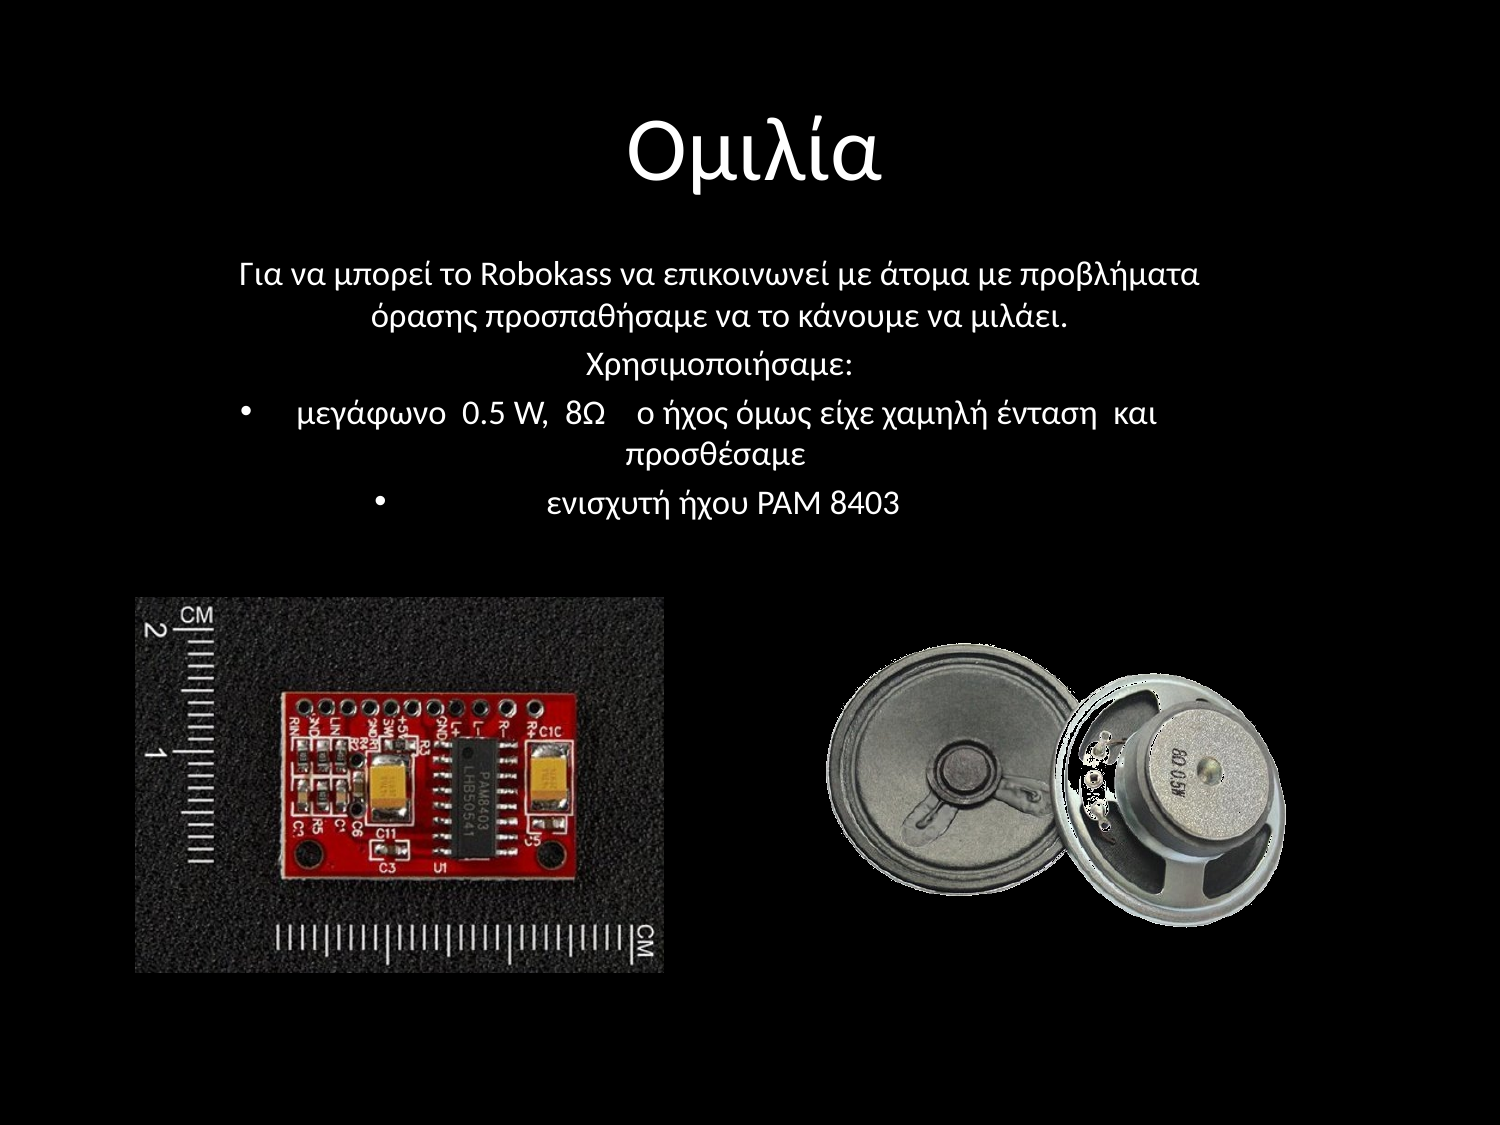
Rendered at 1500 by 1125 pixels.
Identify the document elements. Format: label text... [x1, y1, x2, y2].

title Ομιλία [117, 23, 1393, 265]
picture [135, 597, 664, 974]
subtitle Για να μπορεί το Robokass να επικοινωνεί με άτομα με προβλήματα όρασης πρoσπαθήσαμε να το κάνουμε να μιλάει. Χρησιμοποιήσαμε: μεγάφωνο 0.5 W, 8Ω ο ήχος όμως είχε χαμηλή ένταση και προσθέσαμε ενισχυτή ήχου PAM 8403 [194, 243, 1245, 531]
picture [773, 503, 1326, 1056]
